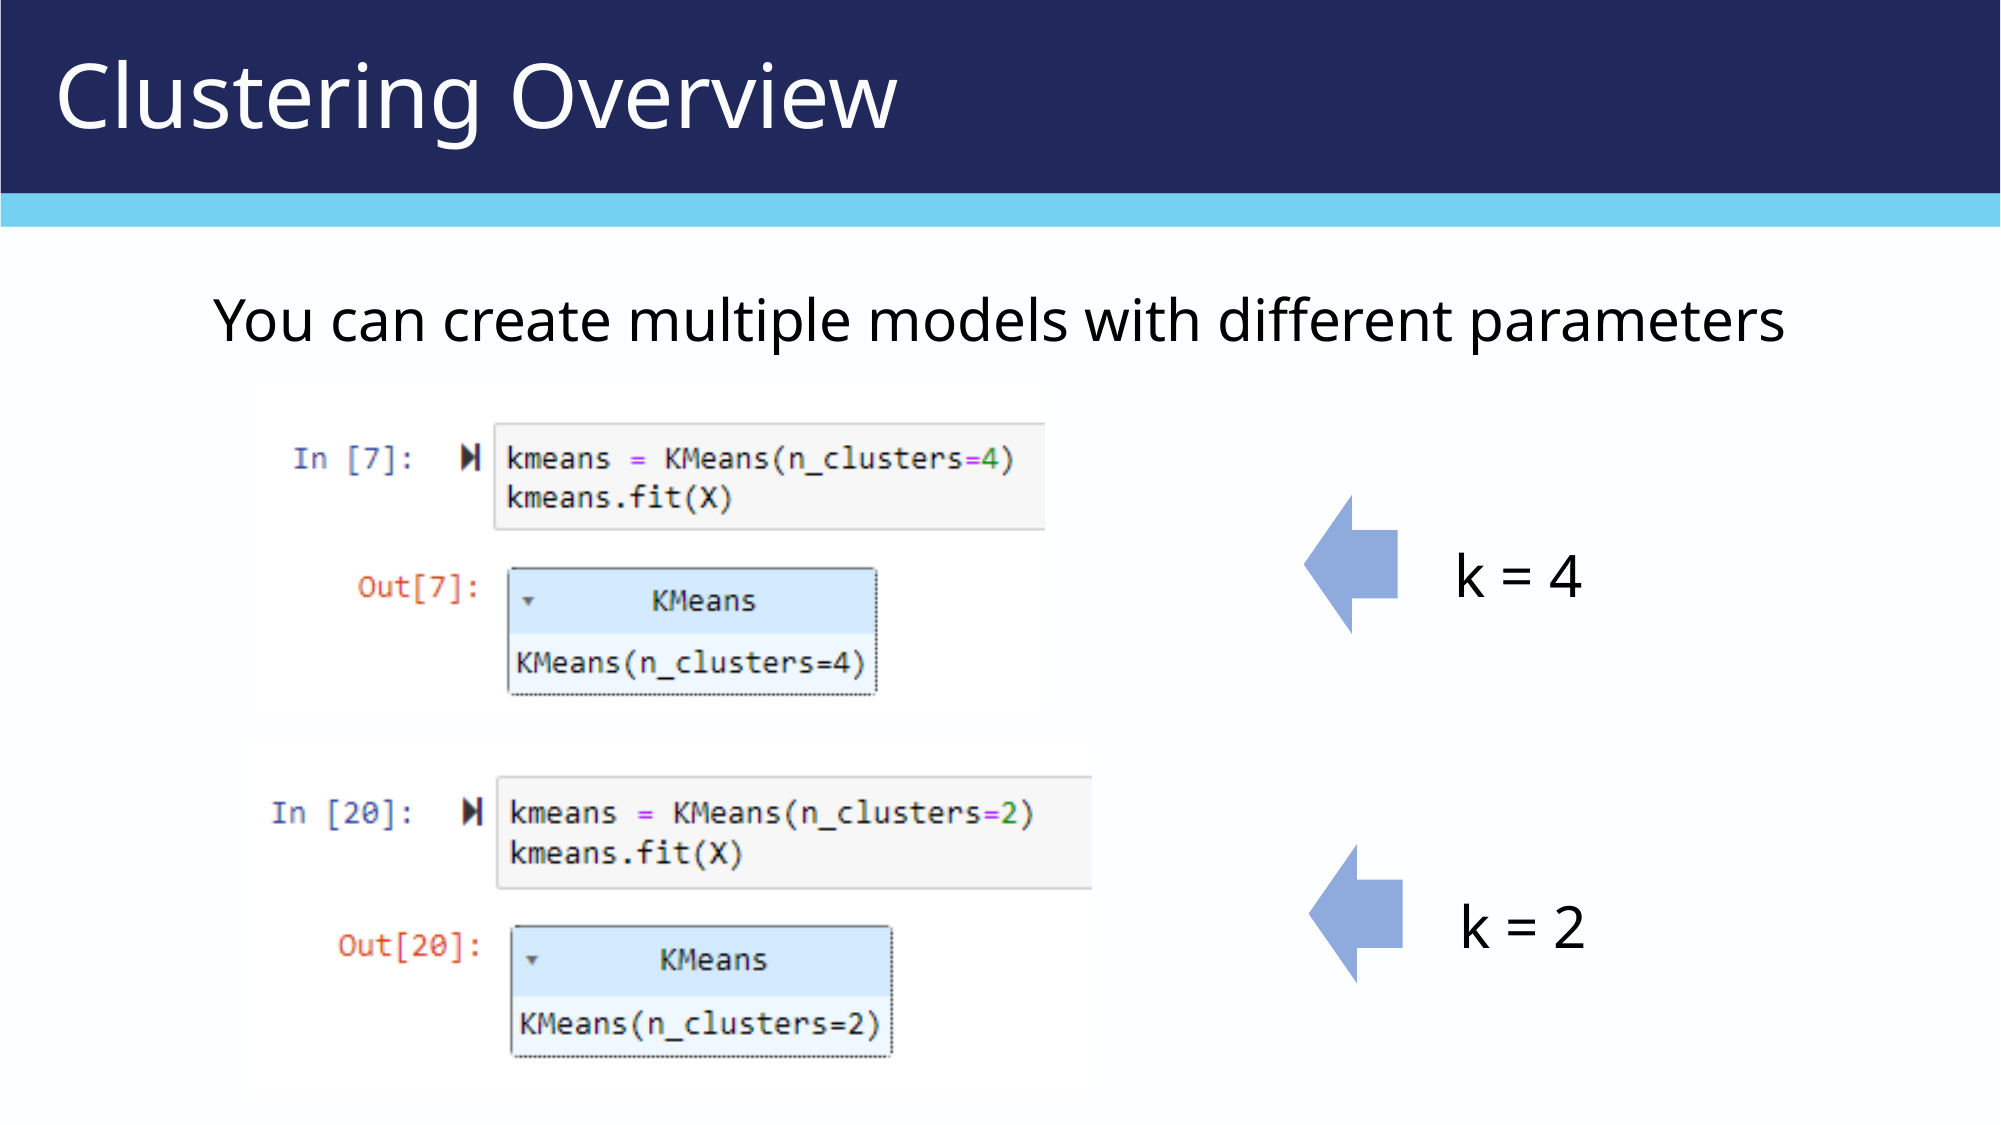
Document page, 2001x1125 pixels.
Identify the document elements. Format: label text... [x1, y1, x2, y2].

title Clustering Overview [34, 31, 1966, 164]
text_box [1308, 844, 1403, 984]
text_box k = 2 [1357, 847, 1691, 968]
text_box k = 4 [1352, 496, 1686, 617]
text_box You can create multiple models with different parameters [66, 240, 1934, 361]
picture [0, 0, 2001, 1125]
text_box [1303, 494, 1398, 634]
